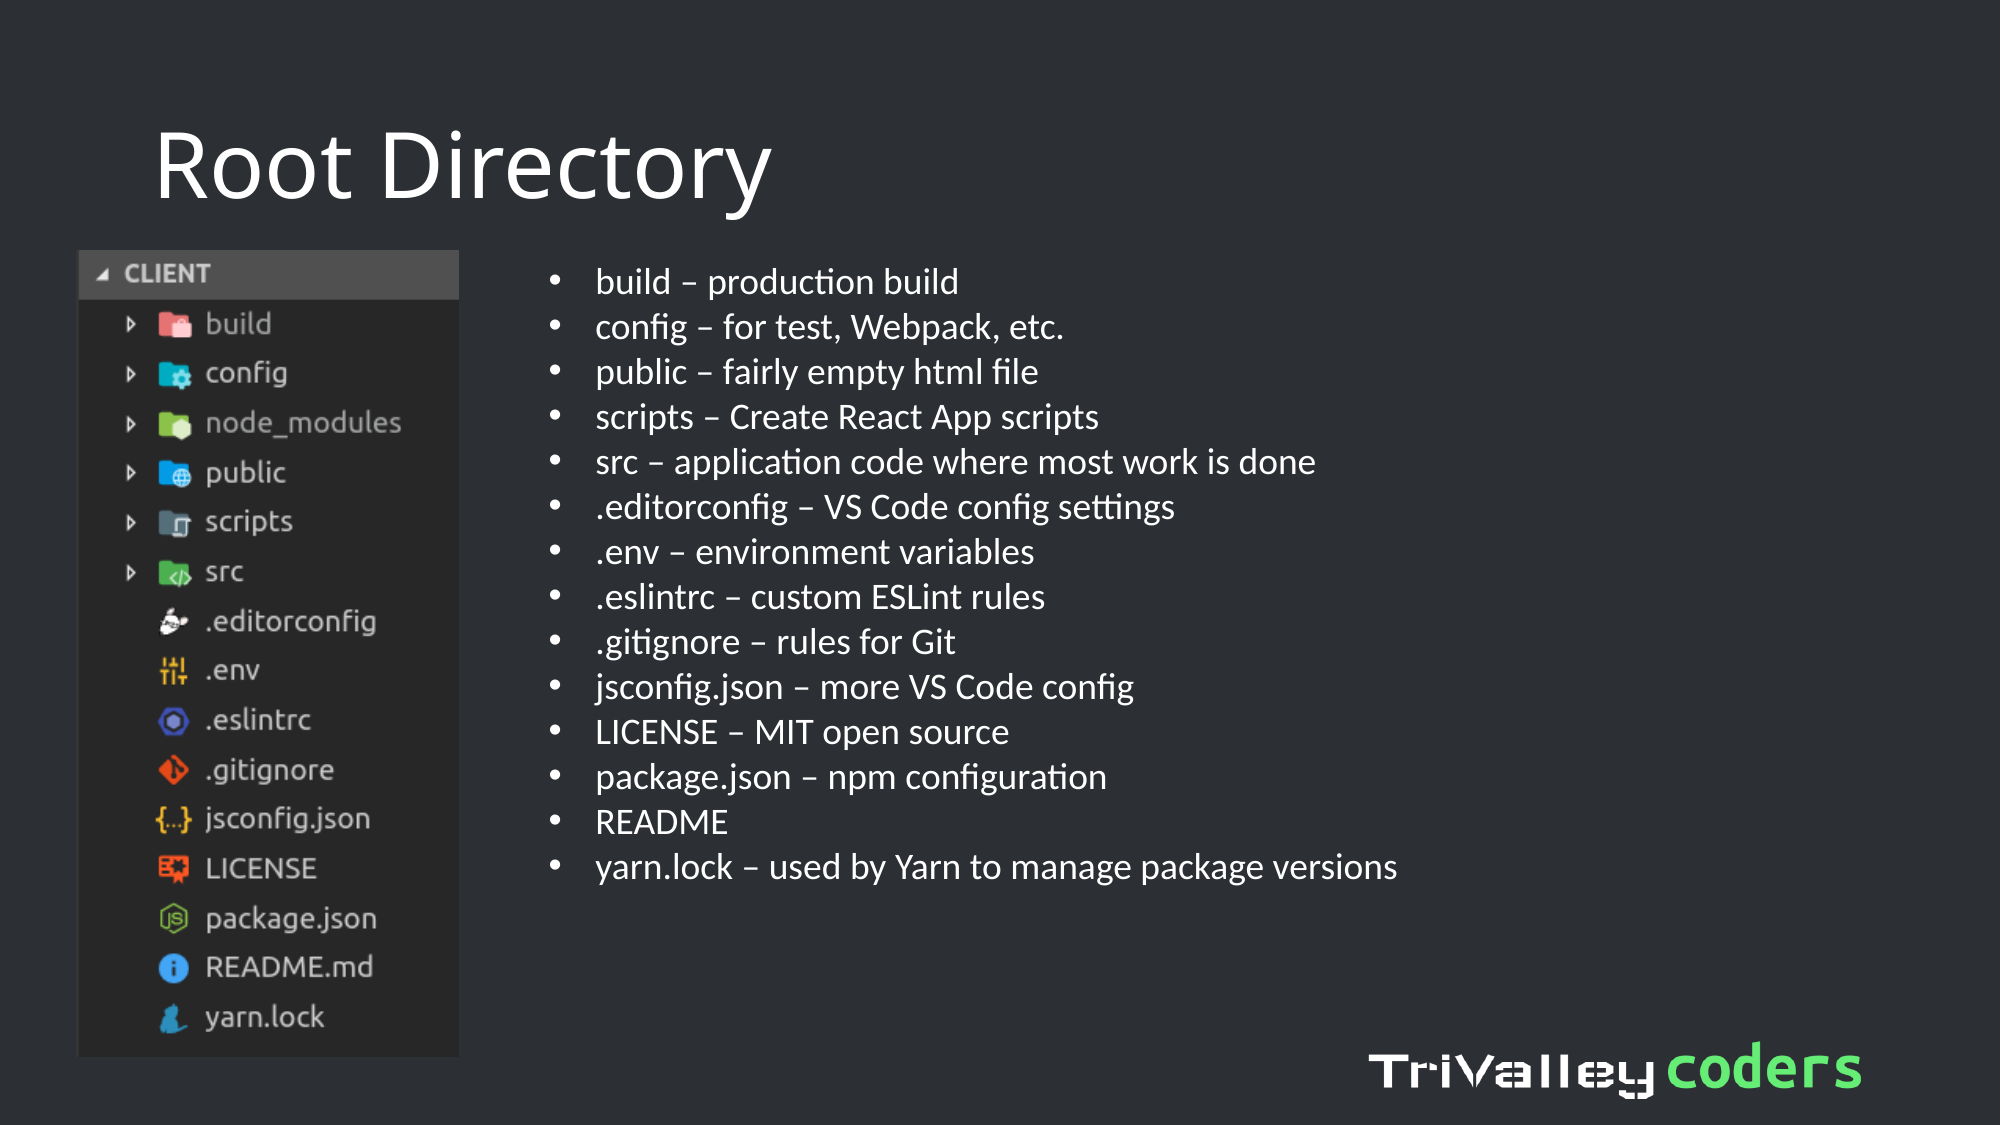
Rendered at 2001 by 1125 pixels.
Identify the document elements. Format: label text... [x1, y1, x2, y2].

picture [76, 250, 459, 1057]
picture [1350, 1032, 1889, 1116]
text_box build – production build config – for test, Webpack, etc. public – fairly empty html file scripts – Create React App scripts src – application code where most work is done .editorconfig – VS Code config settings .env – environment variables .eslintrc – custom ESLint rules .gitignore – rules for Git jsconfig.json – more VS Code config LICENSE – MIT open source package.json – npm configuration README yarn.lock – used by Yarn to manage package versions [533, 250, 1884, 985]
title Root Directory [137, 59, 1863, 278]
